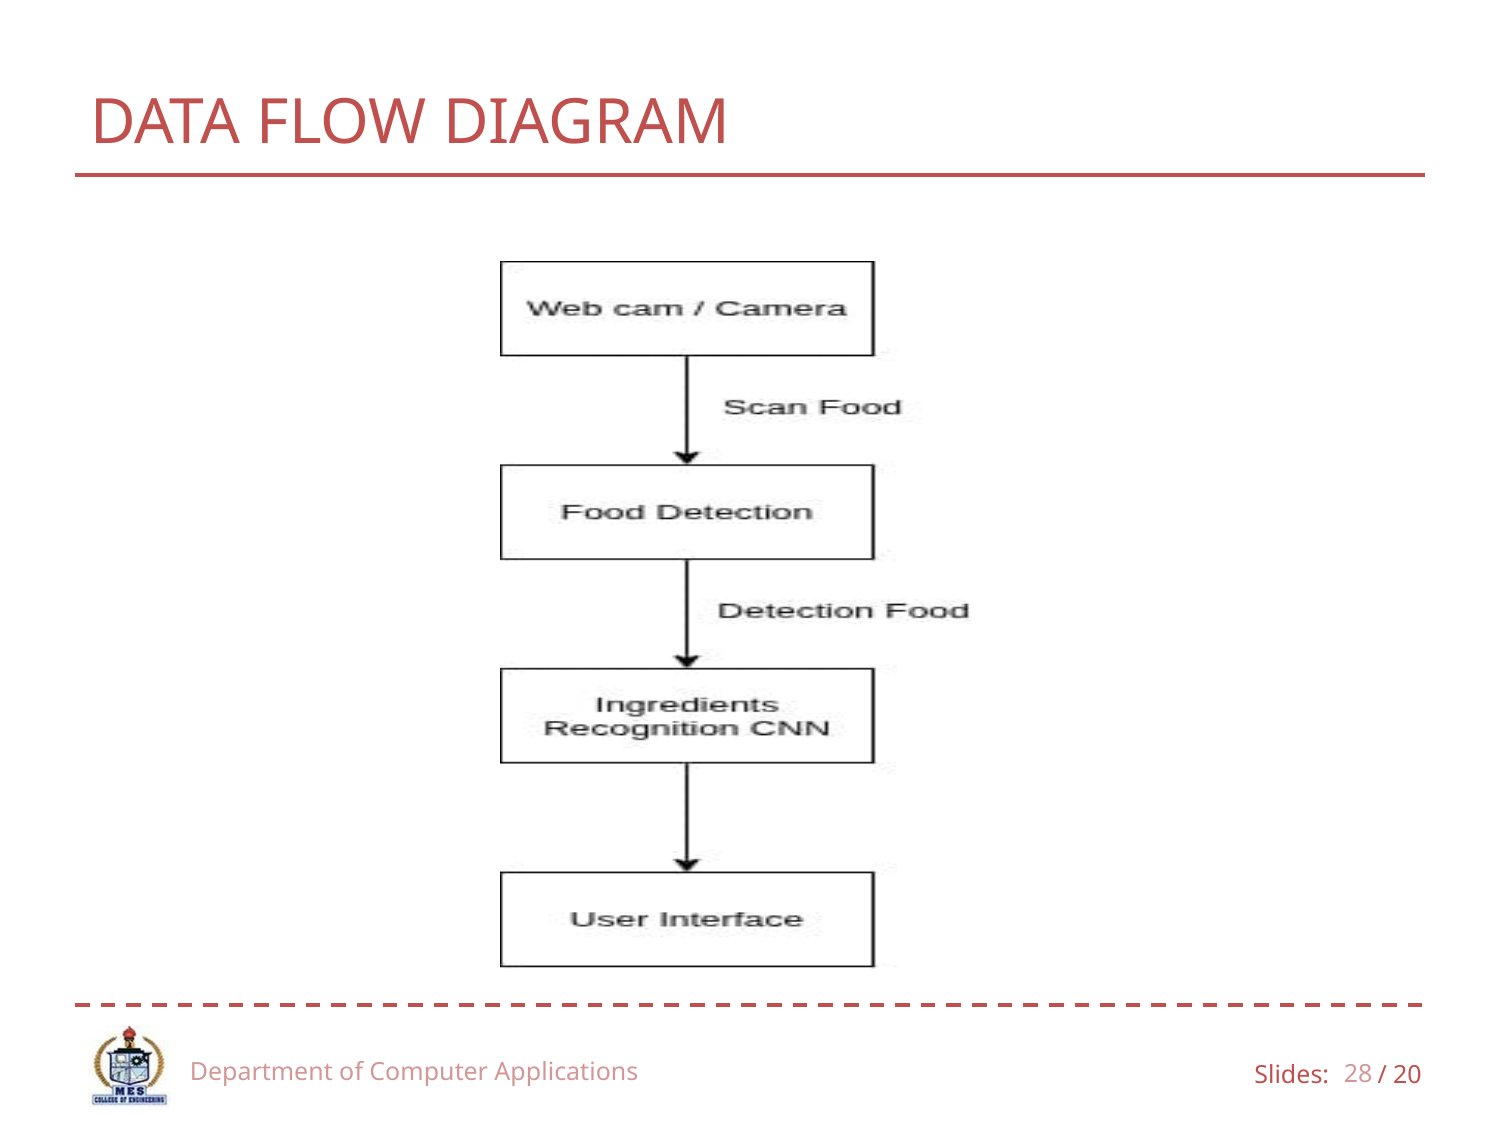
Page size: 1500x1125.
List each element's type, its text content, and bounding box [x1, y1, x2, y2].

slide_number 28 [1325, 1044, 1388, 1105]
title DATA FLOW DIAGRAM [73, 48, 1427, 189]
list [499, 261, 1001, 969]
picture [87, 1023, 171, 1109]
footer Department of Computer Applications [174, 1042, 675, 1103]
